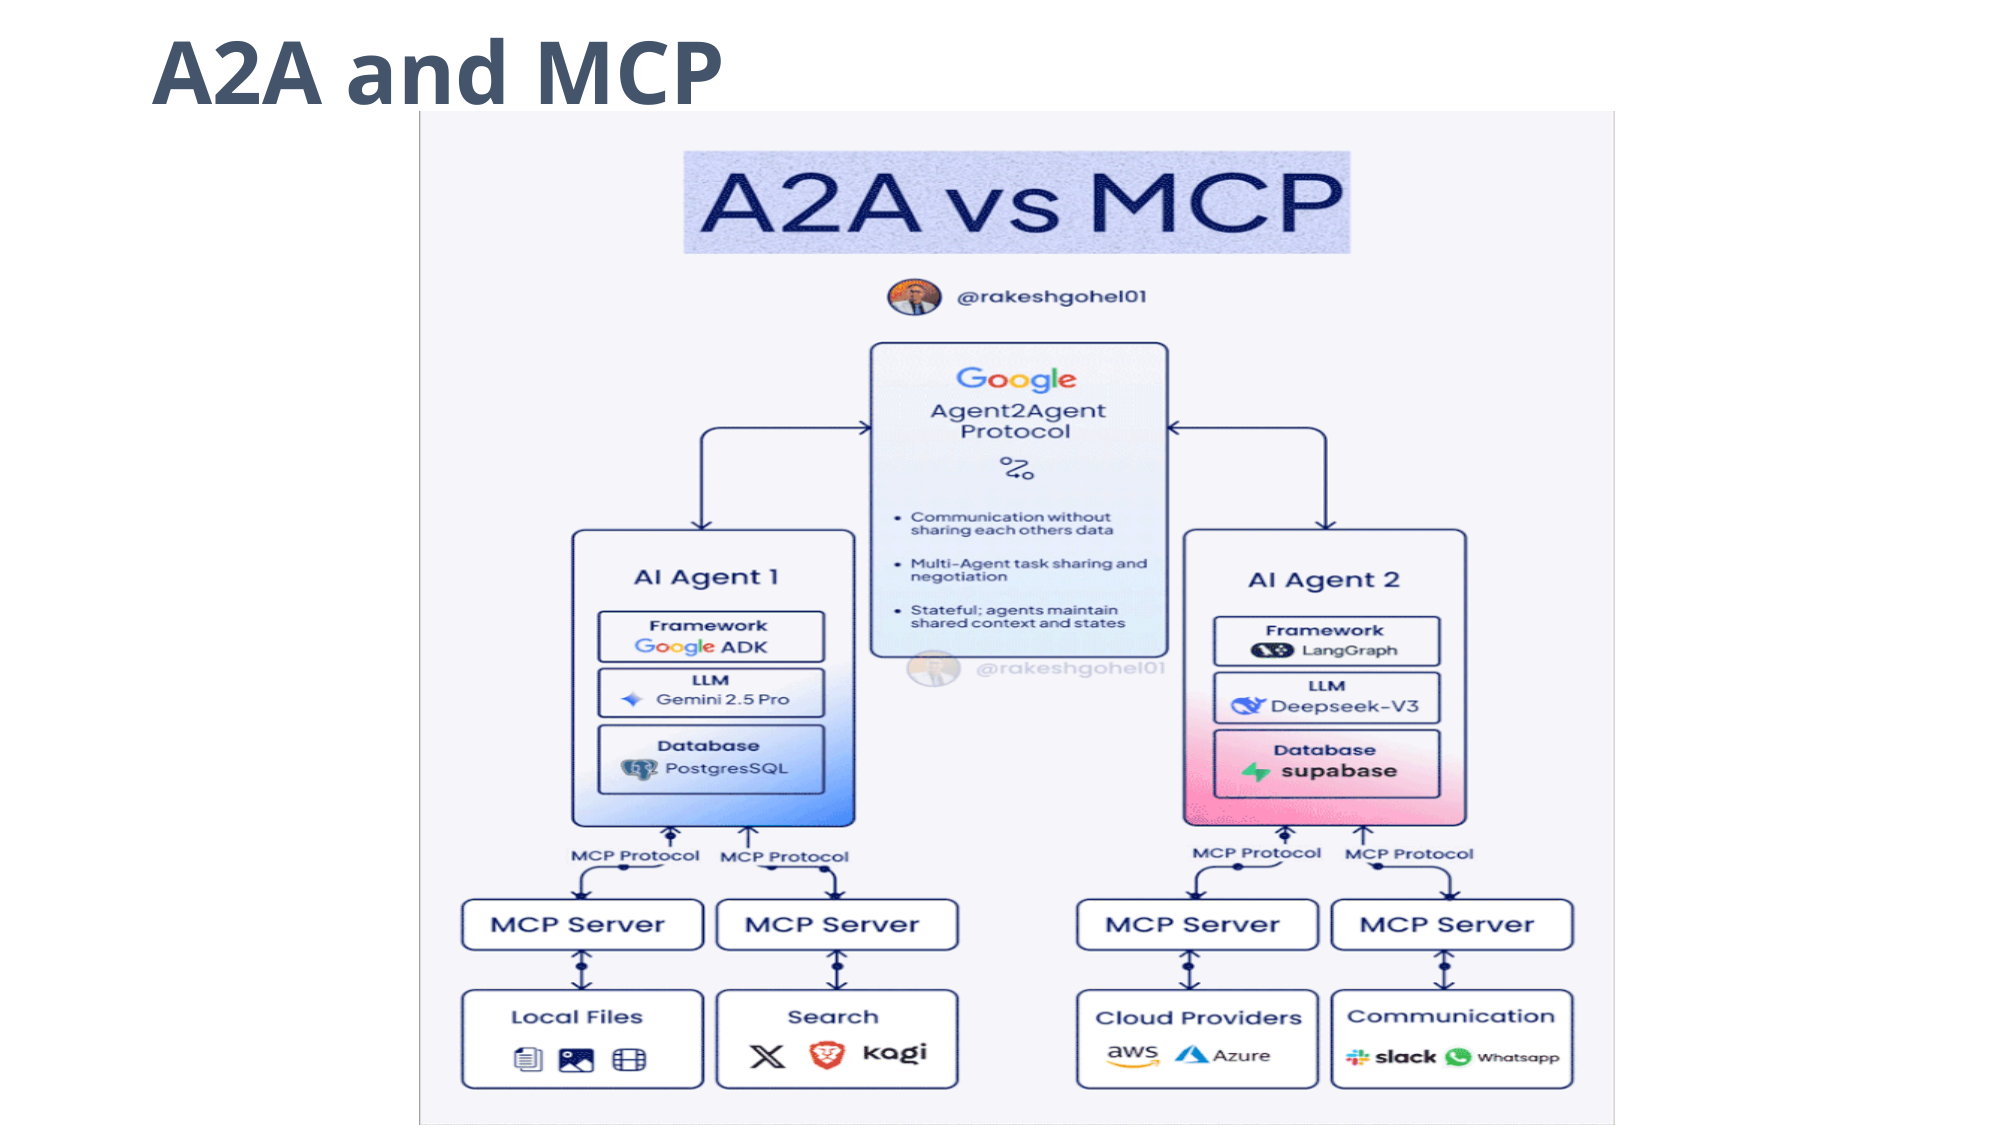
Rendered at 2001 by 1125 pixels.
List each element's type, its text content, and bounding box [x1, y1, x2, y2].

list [419, 111, 1615, 1125]
title A2A and MCP [137, 21, 1863, 132]
